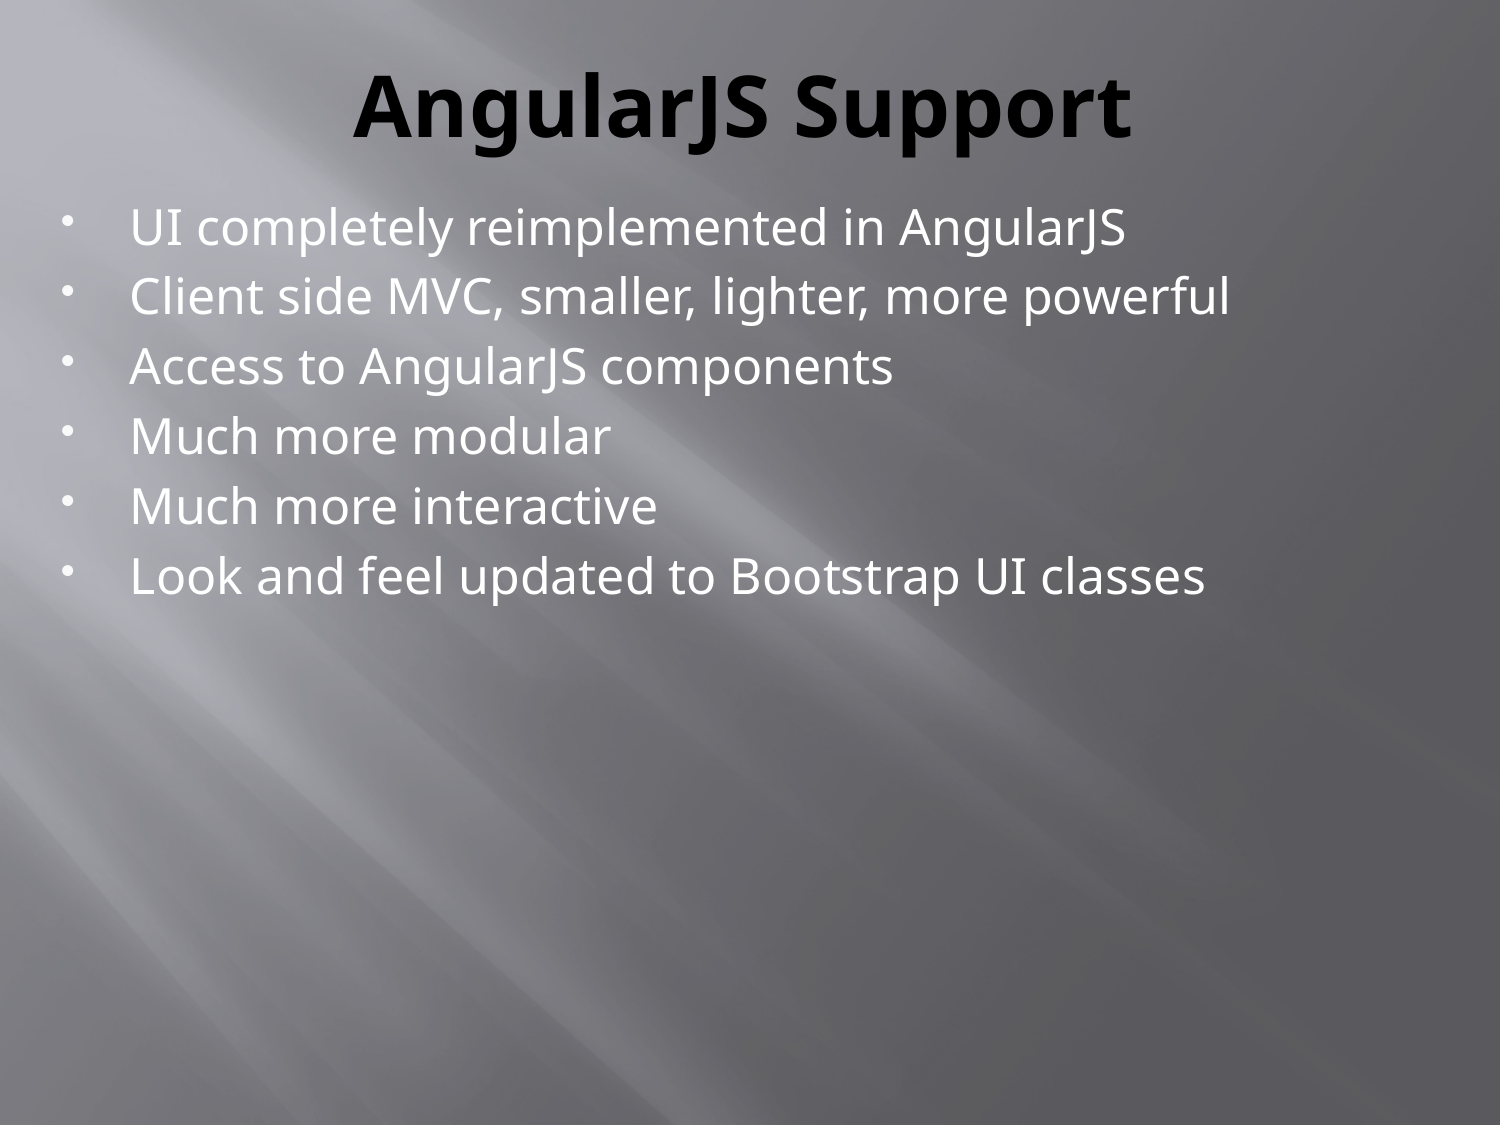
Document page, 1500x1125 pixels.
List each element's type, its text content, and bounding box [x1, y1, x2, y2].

title AngularJS Support [24, 45, 1463, 163]
list UI completely reimplemented in AngularJS Client side MVC, smaller, lighter, more powerful Access to AngularJS components Much more modular Much more interactive Look and feel updated to Bootstrap UI classes [24, 187, 1463, 1063]
